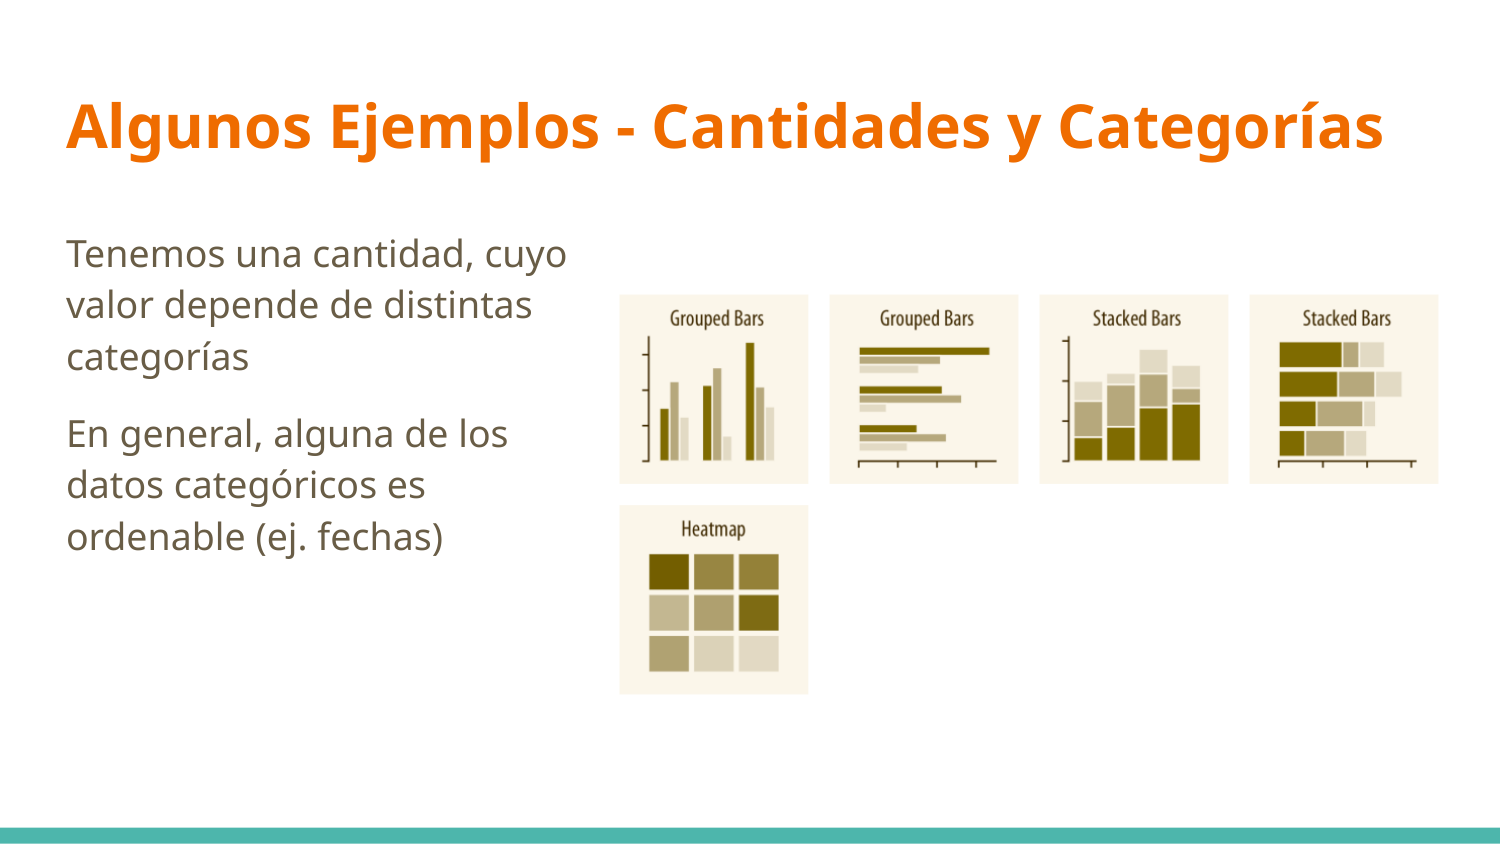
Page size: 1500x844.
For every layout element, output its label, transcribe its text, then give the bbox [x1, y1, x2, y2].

title Algunos Ejemplos - Cantidades y Categorías [51, 72, 1449, 189]
list Tenemos una cantidad, cuyo valor depende de distintas categorías En general, alguna de los datos categóricos es ordenable (ej. fechas) [51, 207, 620, 750]
picture [612, 284, 1450, 701]
